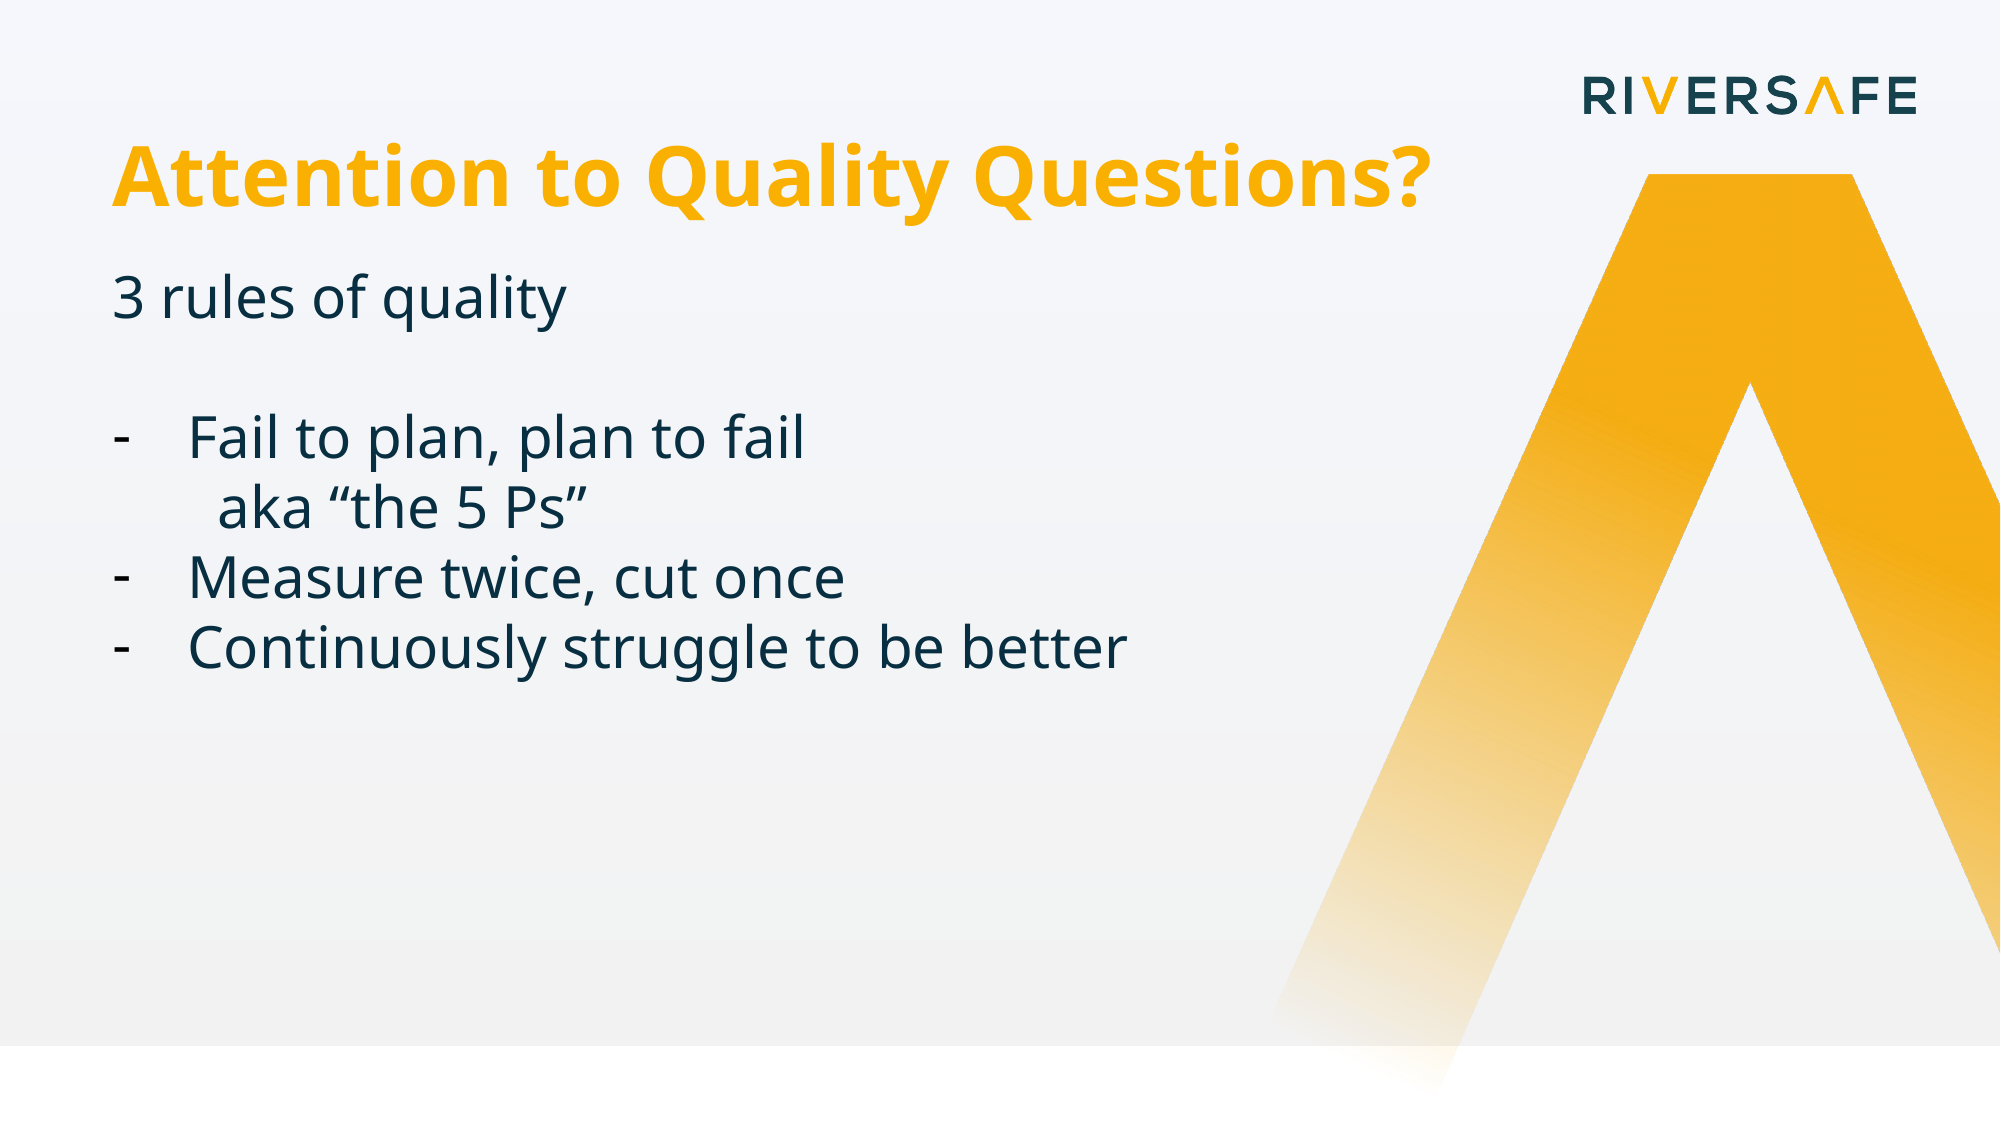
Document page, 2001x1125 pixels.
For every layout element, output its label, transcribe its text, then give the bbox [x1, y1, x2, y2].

text_box Attention to Quality Questions? [97, 126, 1497, 207]
text_box 3 rules of quality Fail to plan, plan to fail aka “the 5 Ps” Measure twice, cut once Continuously struggle to be better [97, 252, 1701, 382]
picture [1206, 174, 2001, 1125]
picture [1584, 75, 1916, 115]
